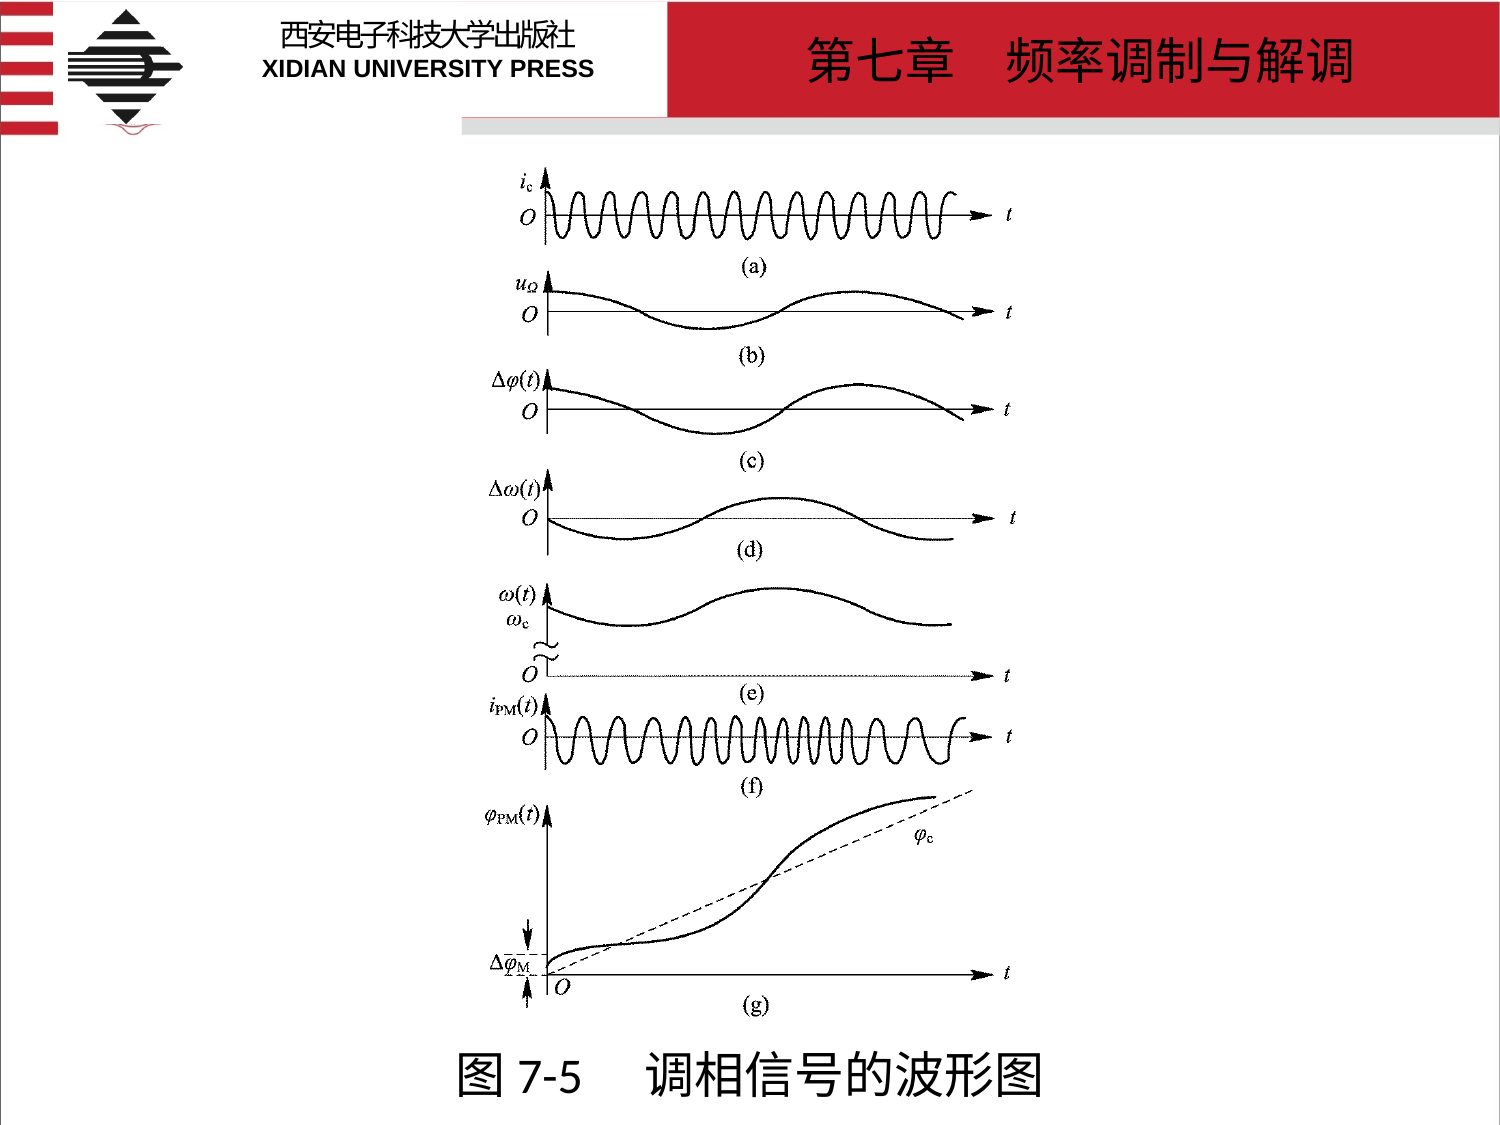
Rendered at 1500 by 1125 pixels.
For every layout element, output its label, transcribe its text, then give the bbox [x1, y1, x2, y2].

text_box 图7-5 调相信号的波形图 [440, 1035, 1060, 1111]
picture [0, 1, 1500, 1125]
